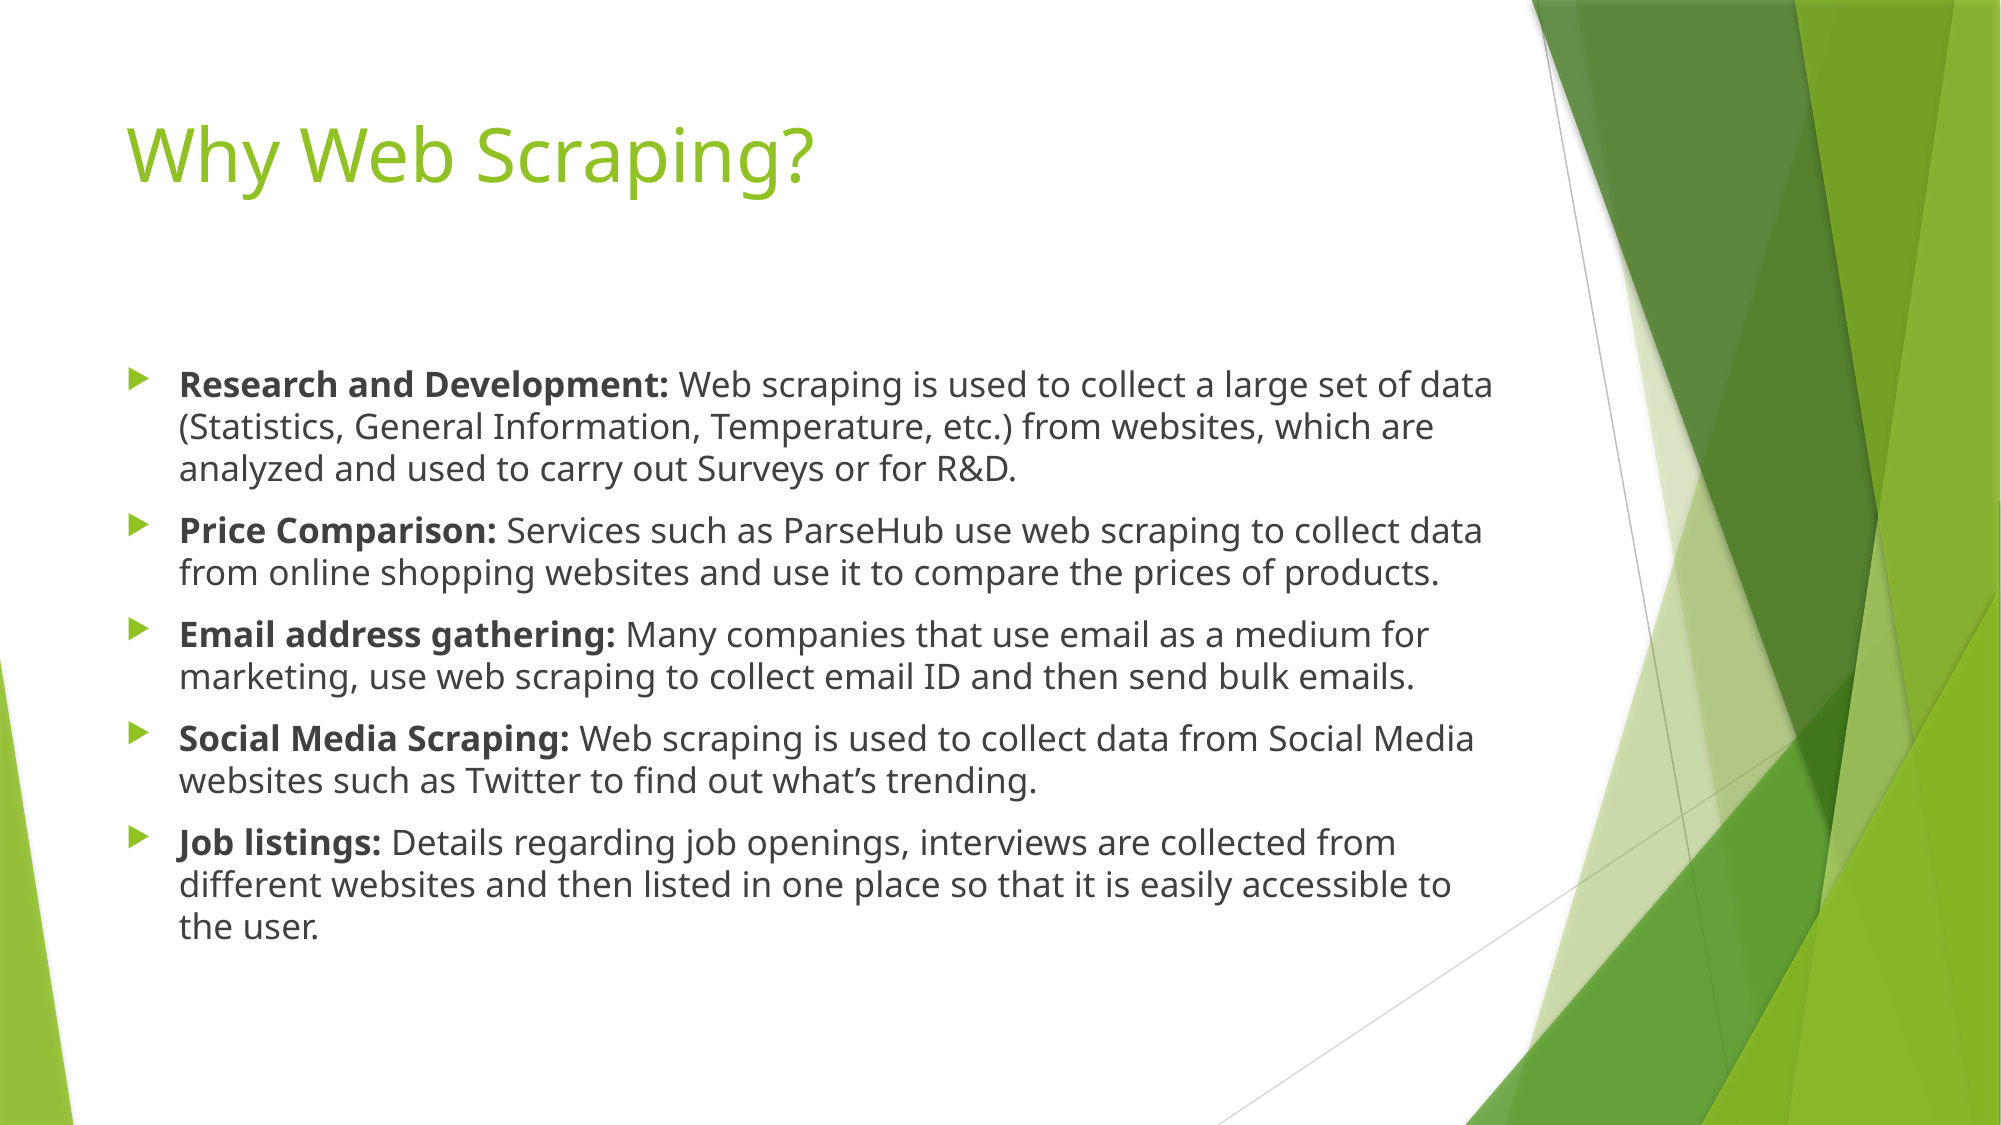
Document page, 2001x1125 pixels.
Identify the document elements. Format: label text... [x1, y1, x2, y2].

list Research and Development: Web scraping is used to collect a large set of data (Statistics, General Information, Temperature, etc.) from websites, which are analyzed and used to carry out Surveys or for R&D. Price Comparison: Services such as ParseHub use web scraping to collect data from online shopping websites and use it to compare the prices of products. Email address gathering: Many companies that use email as a medium for marketing, use web scraping to collect email ID and then send bulk emails. Social Media Scraping: Web scraping is used to collect data from Social Media websites such as Twitter to find out what’s trending. Job listings: Details regarding job openings, interviews are collected from different websites and then listed in one place so that it is easily accessible to the user. [111, 354, 1522, 992]
title Why Web Scraping? [111, 99, 1522, 317]
